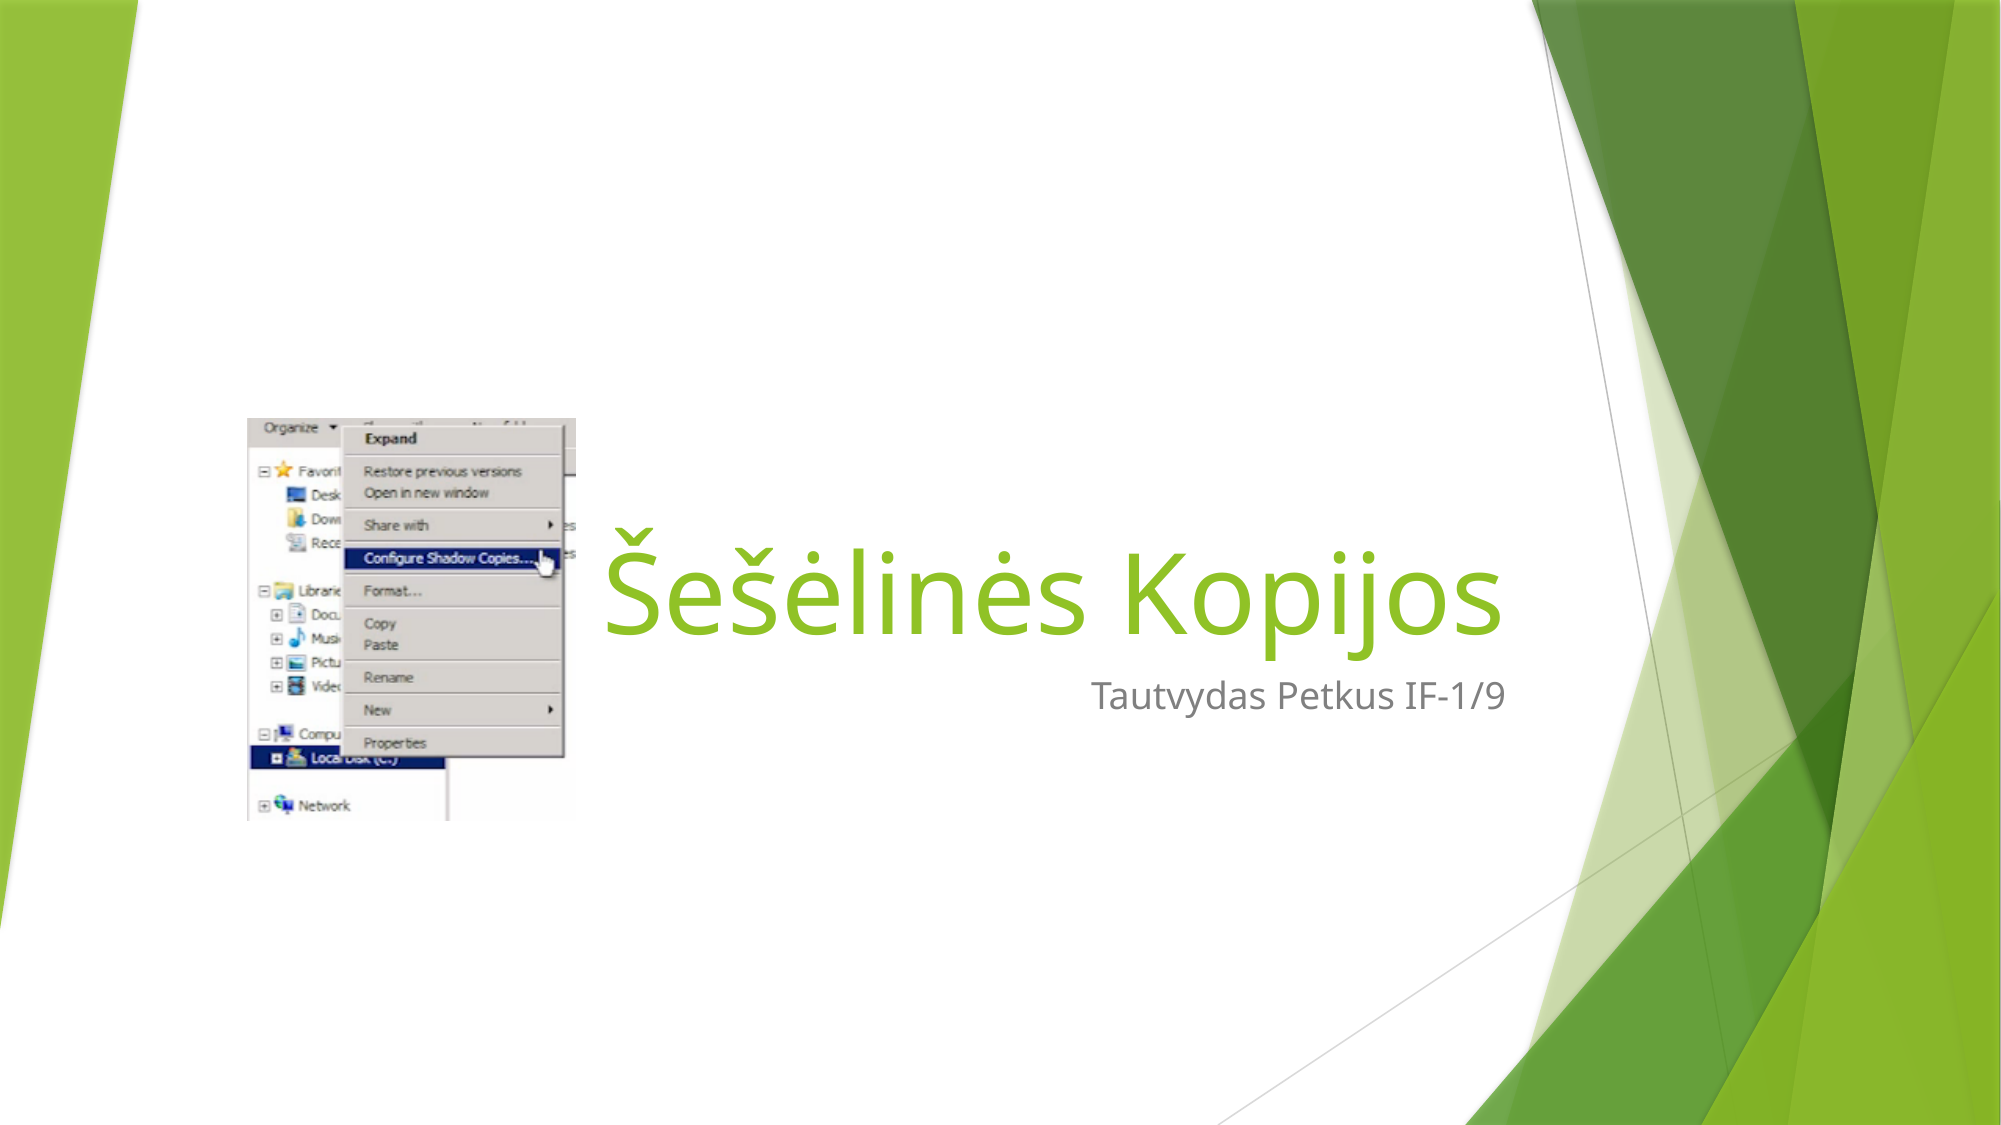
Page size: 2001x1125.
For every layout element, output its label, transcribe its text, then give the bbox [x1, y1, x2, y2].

subtitle Tautvydas Petkus IF-1/9 [247, 664, 1522, 845]
title Šešėlinės Kopijos [247, 394, 1522, 664]
picture [246, 418, 576, 821]
